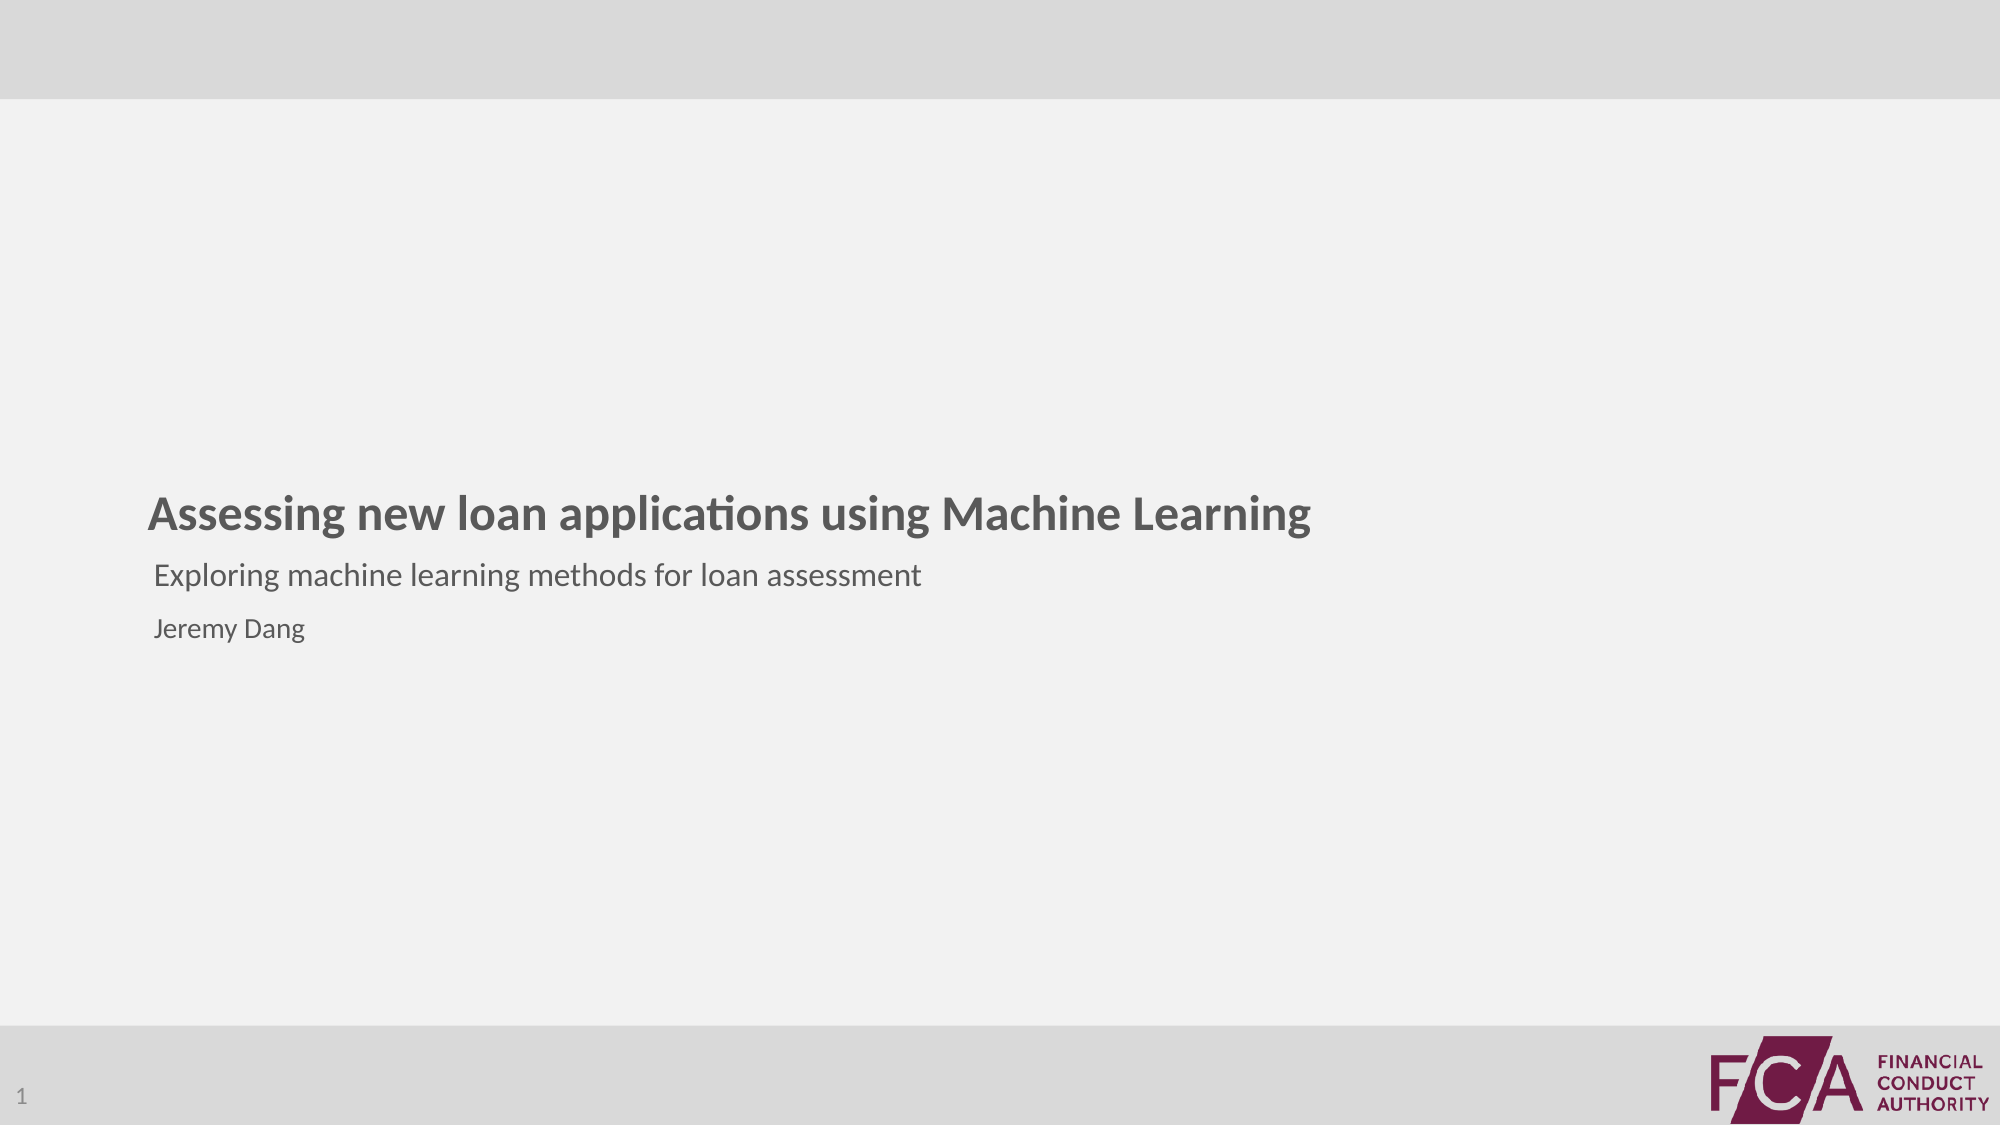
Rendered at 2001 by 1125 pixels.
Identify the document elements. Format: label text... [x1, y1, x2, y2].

text_box Assessing new loan applications using Machine Learning [132, 472, 1339, 548]
picture [1710, 1036, 1989, 1124]
text_box [0, 0, 2000, 100]
slide_number 1 [0, 1064, 43, 1125]
text_box Exploring machine learning methods for loan assessment [138, 545, 1185, 601]
text_box Jeremy Dang [138, 601, 1185, 652]
text_box [0, 1025, 2000, 1125]
